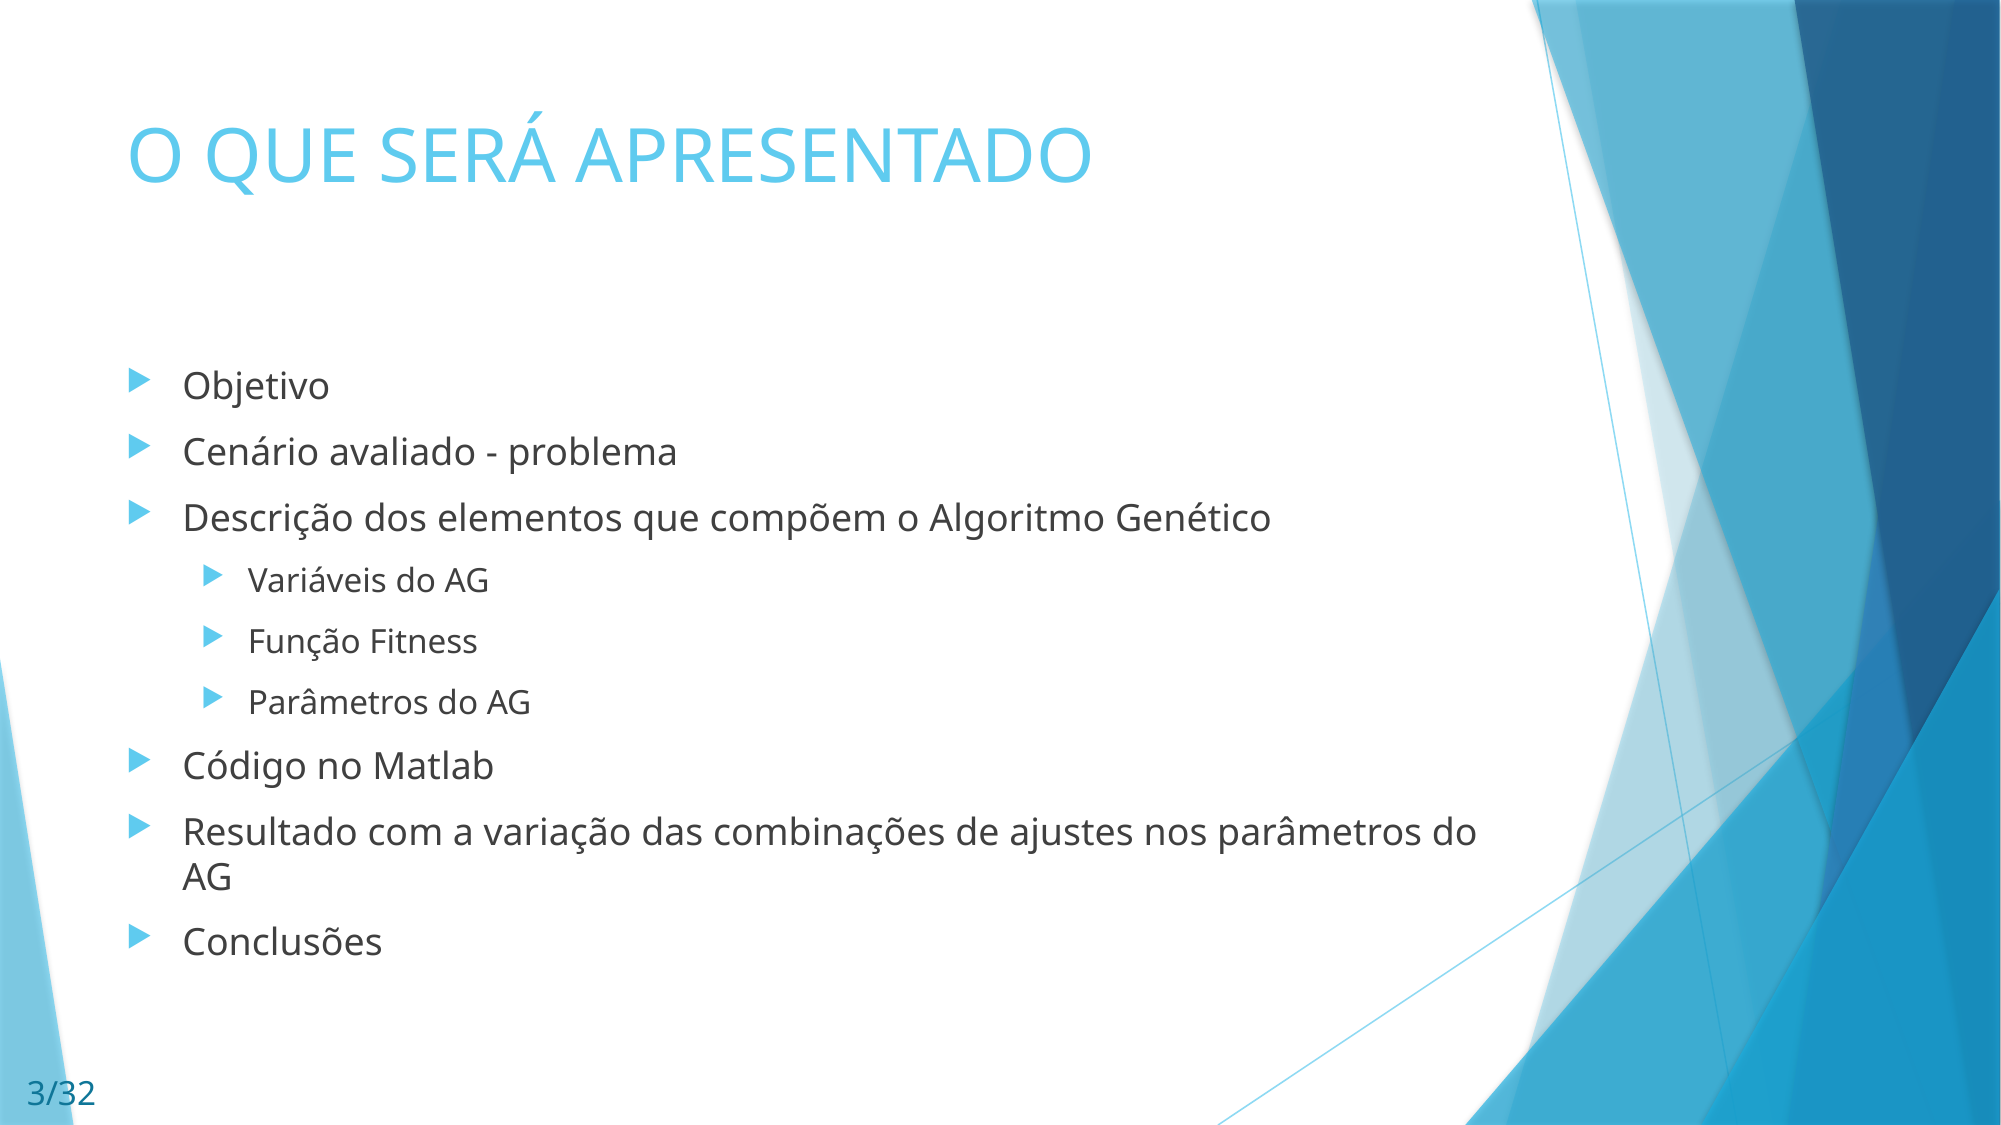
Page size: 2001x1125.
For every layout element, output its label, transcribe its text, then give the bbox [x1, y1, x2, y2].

list Objetivo Cenário avaliado - problema Descrição dos elementos que compõem o Algoritmo Genético Variáveis do AG Função Fitness Parâmetros do AG Código no Matlab Resultado com a variação das combinações de ajustes nos parâmetros do AG Conclusões [111, 354, 1522, 992]
slide_number 3/32 [0, 1065, 112, 1125]
title O QUE SERÁ APRESENTADO [111, 99, 1522, 317]
